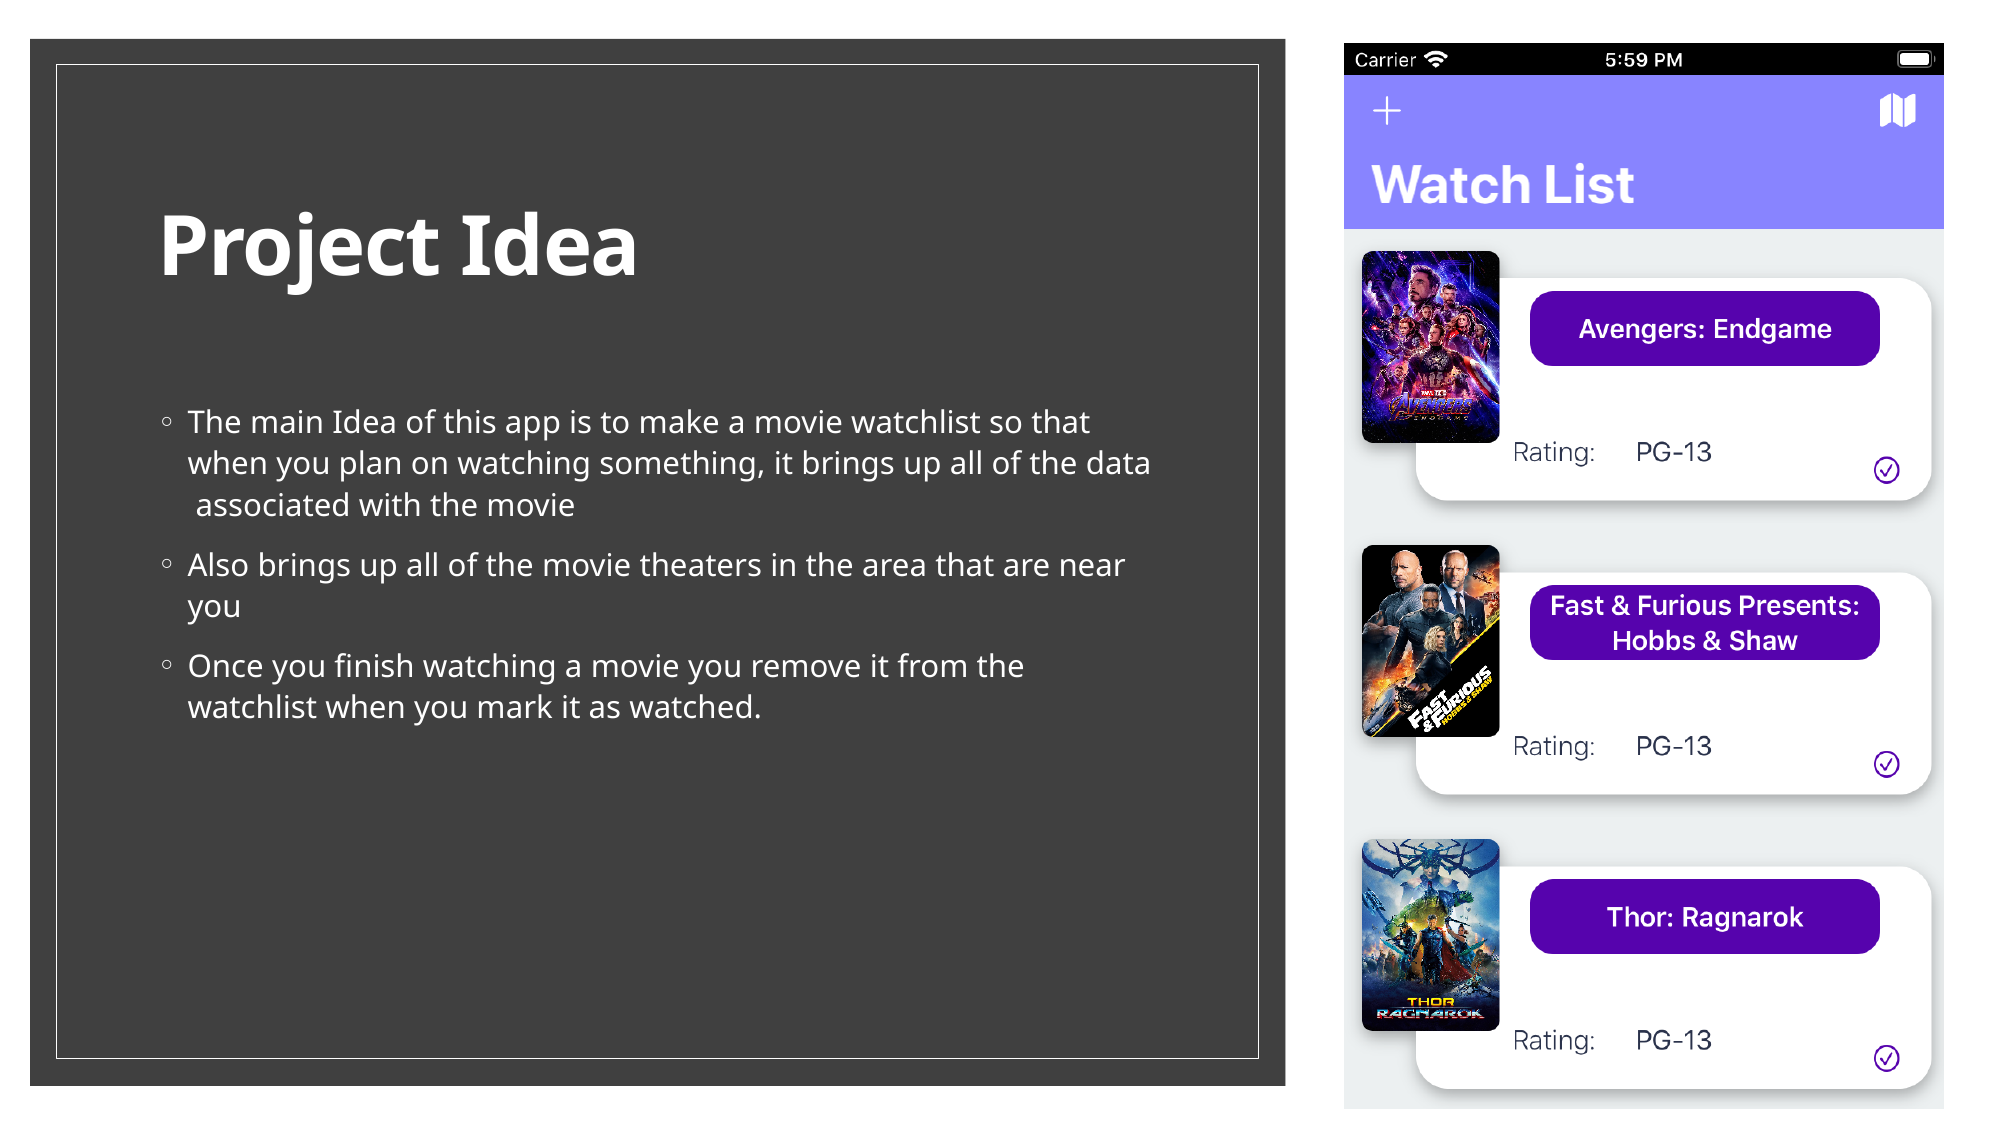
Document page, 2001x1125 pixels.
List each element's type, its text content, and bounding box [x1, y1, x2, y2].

text_box [29, 38, 1285, 1087]
text_box [0, 0, 1285, 1125]
picture [1344, 43, 1944, 1109]
list The main Idea of this app is to make a movie watchlist so that when you plan on watching something, it brings up all of the data associated with the movie Also brings up all of the movie theaters in the area that are near you Once you finish watching a movie you remove it from the watchlist when you mark it as watched. [142, 391, 1173, 990]
text_box [1285, 0, 2000, 1125]
text_box [55, 64, 1260, 1059]
title Project Idea [142, 105, 1173, 391]
